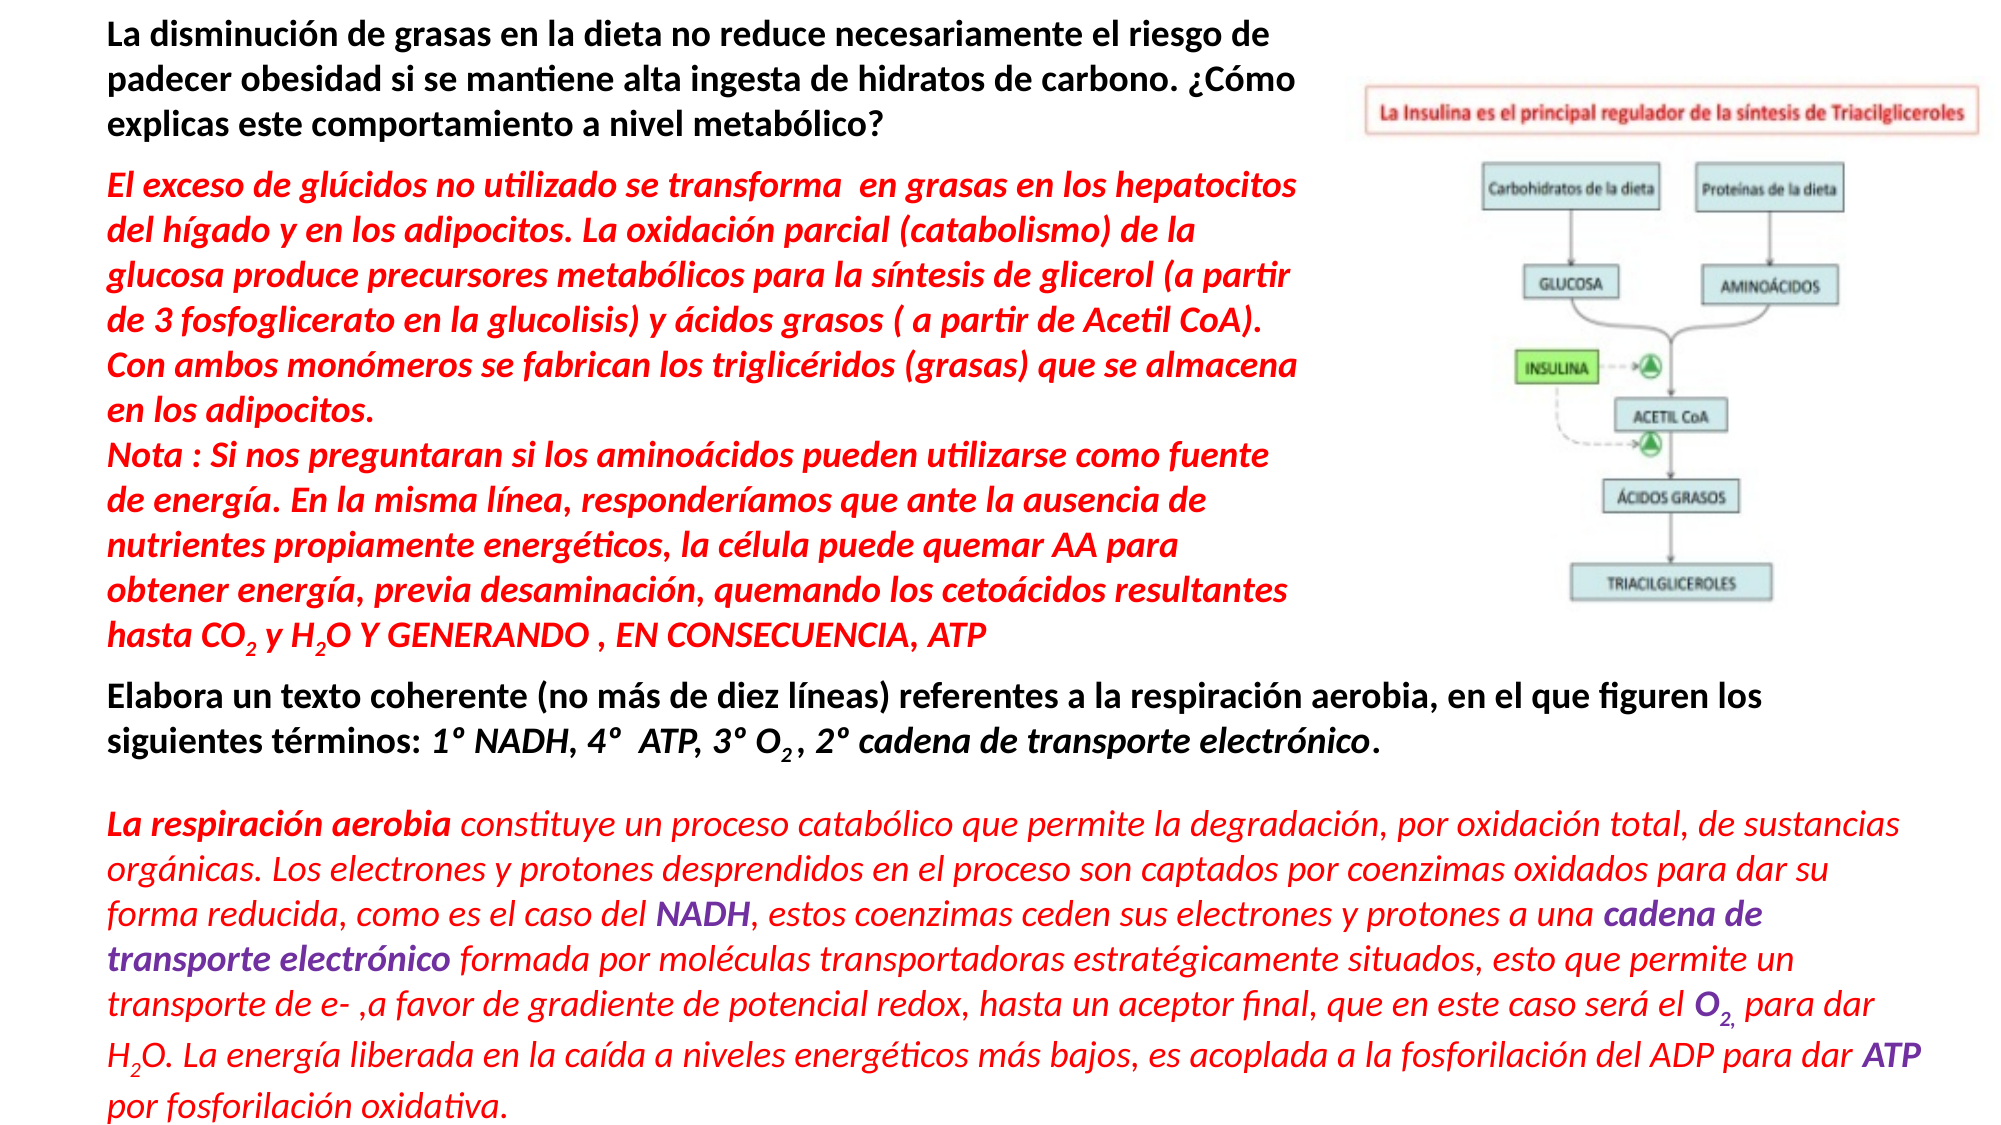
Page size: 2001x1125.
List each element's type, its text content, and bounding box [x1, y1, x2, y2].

picture [1345, 76, 2000, 613]
text_box La respiración aerobia constituye un proceso catabólico que permite la degradación, por oxidación total, de sustancias orgánicas. Los electrones y protones desprendidos en el proceso son captados por coenzimas oxidados para dar su forma reducida, como es el caso del NADH, estos coenzimas ceden sus electrones y protones a una cadena de transporte electrónico formada por moléculas transportadoras estratégicamente situados, esto que permite un transporte de e- ,a favor de gradiente de potencial redox, hasta un aceptor final, que en este caso será el O2, para dar H2O. La energía liberada en la caída a niveles energéticos más bajos, es acoplada a la fosforilación del ADP para dar ATP por fosforilación oxidativa. [92, 791, 1944, 1125]
text_box Elabora un texto coherente (no más de diez líneas) referentes a la respiración aerobia, en el que figuren los siguientes términos: 1º NADH, 4º ATP, 3º O2 , 2º cadena de transporte electrónico. [92, 663, 1890, 775]
text_box El exceso de glúcidos no utilizado se transforma en grasas en los hepatocitos del hígado y en los adipocitos. La oxidación parcial (catabolismo) de la glucosa produce precursores metabólicos para la síntesis de glicerol (a partir de 3 fosfoglicerato en la glucolisis) y ácidos grasos ( a partir de Acetil CoA). Con ambos monómeros se fabrican los triglicéridos (grasas) que se almacena en los adipocitos. Nota : Si nos preguntaran si los aminoácidos pueden utilizarse como fuente de energía. En la misma línea, responderíamos que ante la ausencia de nutrientes propiamente energéticos, la célula puede quemar AA para obtener energía, previa desaminación, quemando los cetoácidos resultantes hasta CO2 y H2O Y GENERANDO , EN CONSECUENCIA, ATP [92, 152, 1321, 714]
text_box La disminución de grasas en la dieta no reduce necesariamente el riesgo de padecer obesidad si se mantiene alta ingesta de hidratos de carbono. ¿Cómo explicas este comportamiento a nivel metabólico? [92, 1, 1321, 151]
